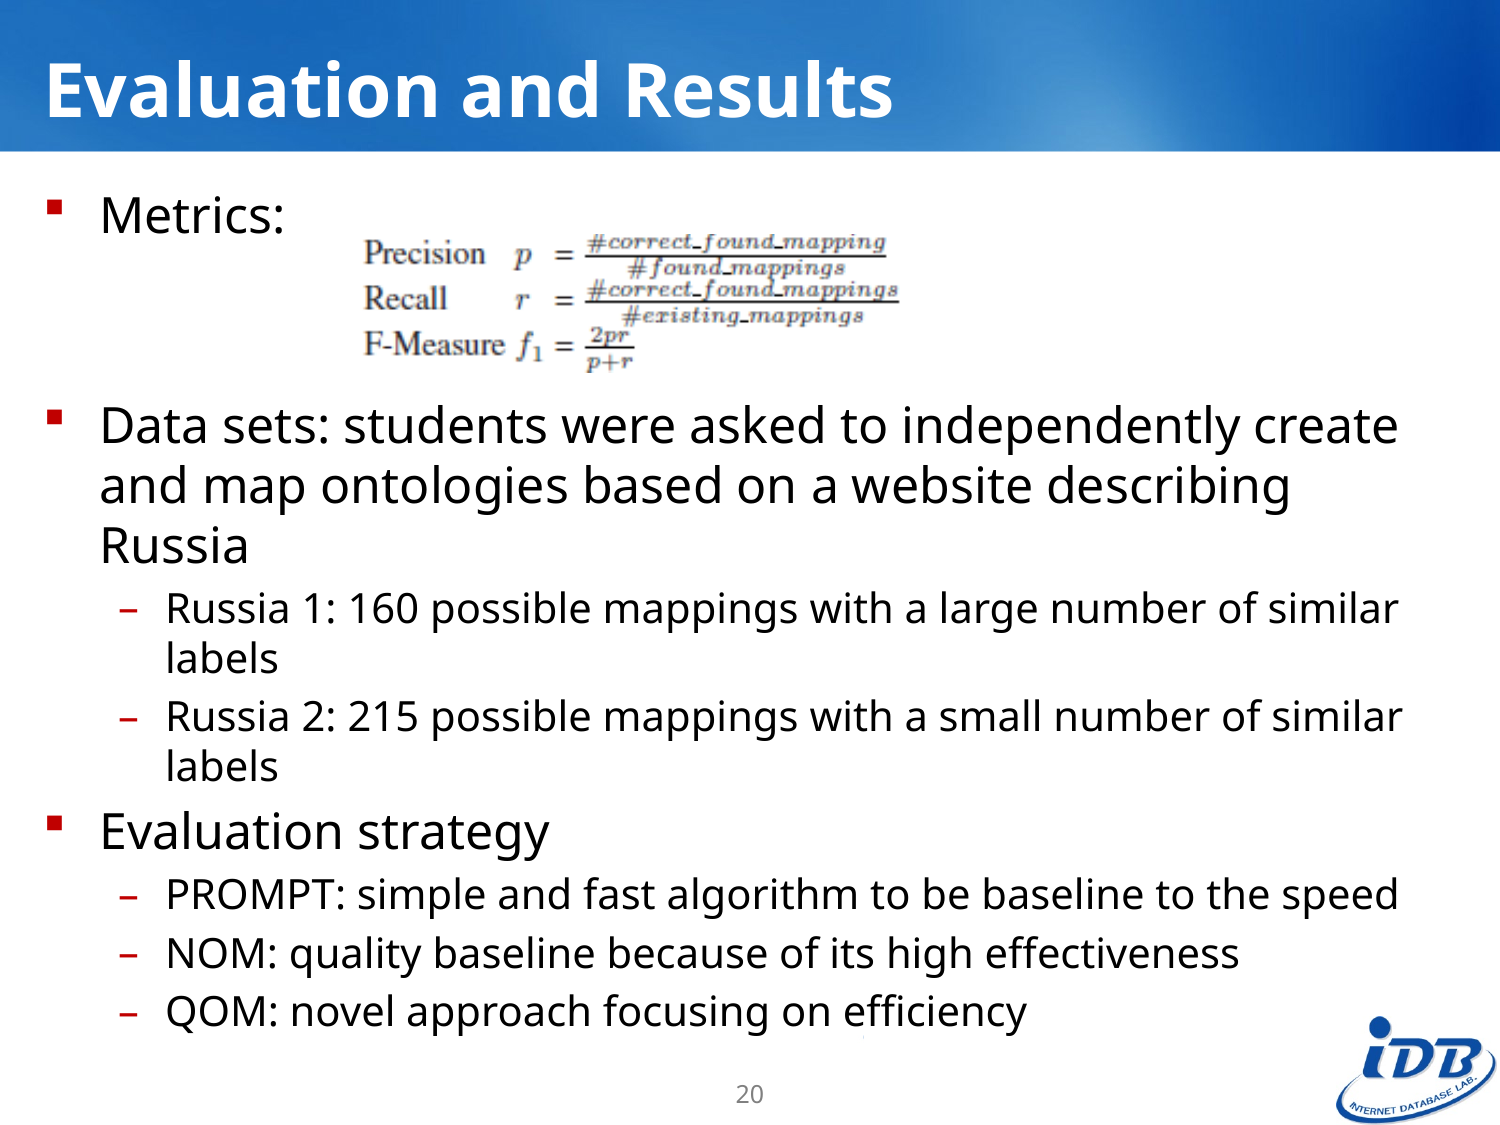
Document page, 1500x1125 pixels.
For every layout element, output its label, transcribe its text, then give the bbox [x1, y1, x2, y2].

slide_number 20 [688, 1078, 812, 1114]
title Evaluation and Results [28, 23, 1472, 153]
picture [0, 0, 1500, 1125]
list Metrics: Data sets: students were asked to independently create and map ontologies based on a website describing Russia Russia 1: 160 possible mappings with a large number of similar labels Russia 2: 215 possible mappings with a small number of similar labels Evaluation strategy PROMPT: simple and fast algorithm to be baseline to the speed NOM: quality baseline because of its high effectiveness QOM: novel approach focusing on efficiency [28, 175, 1472, 1067]
